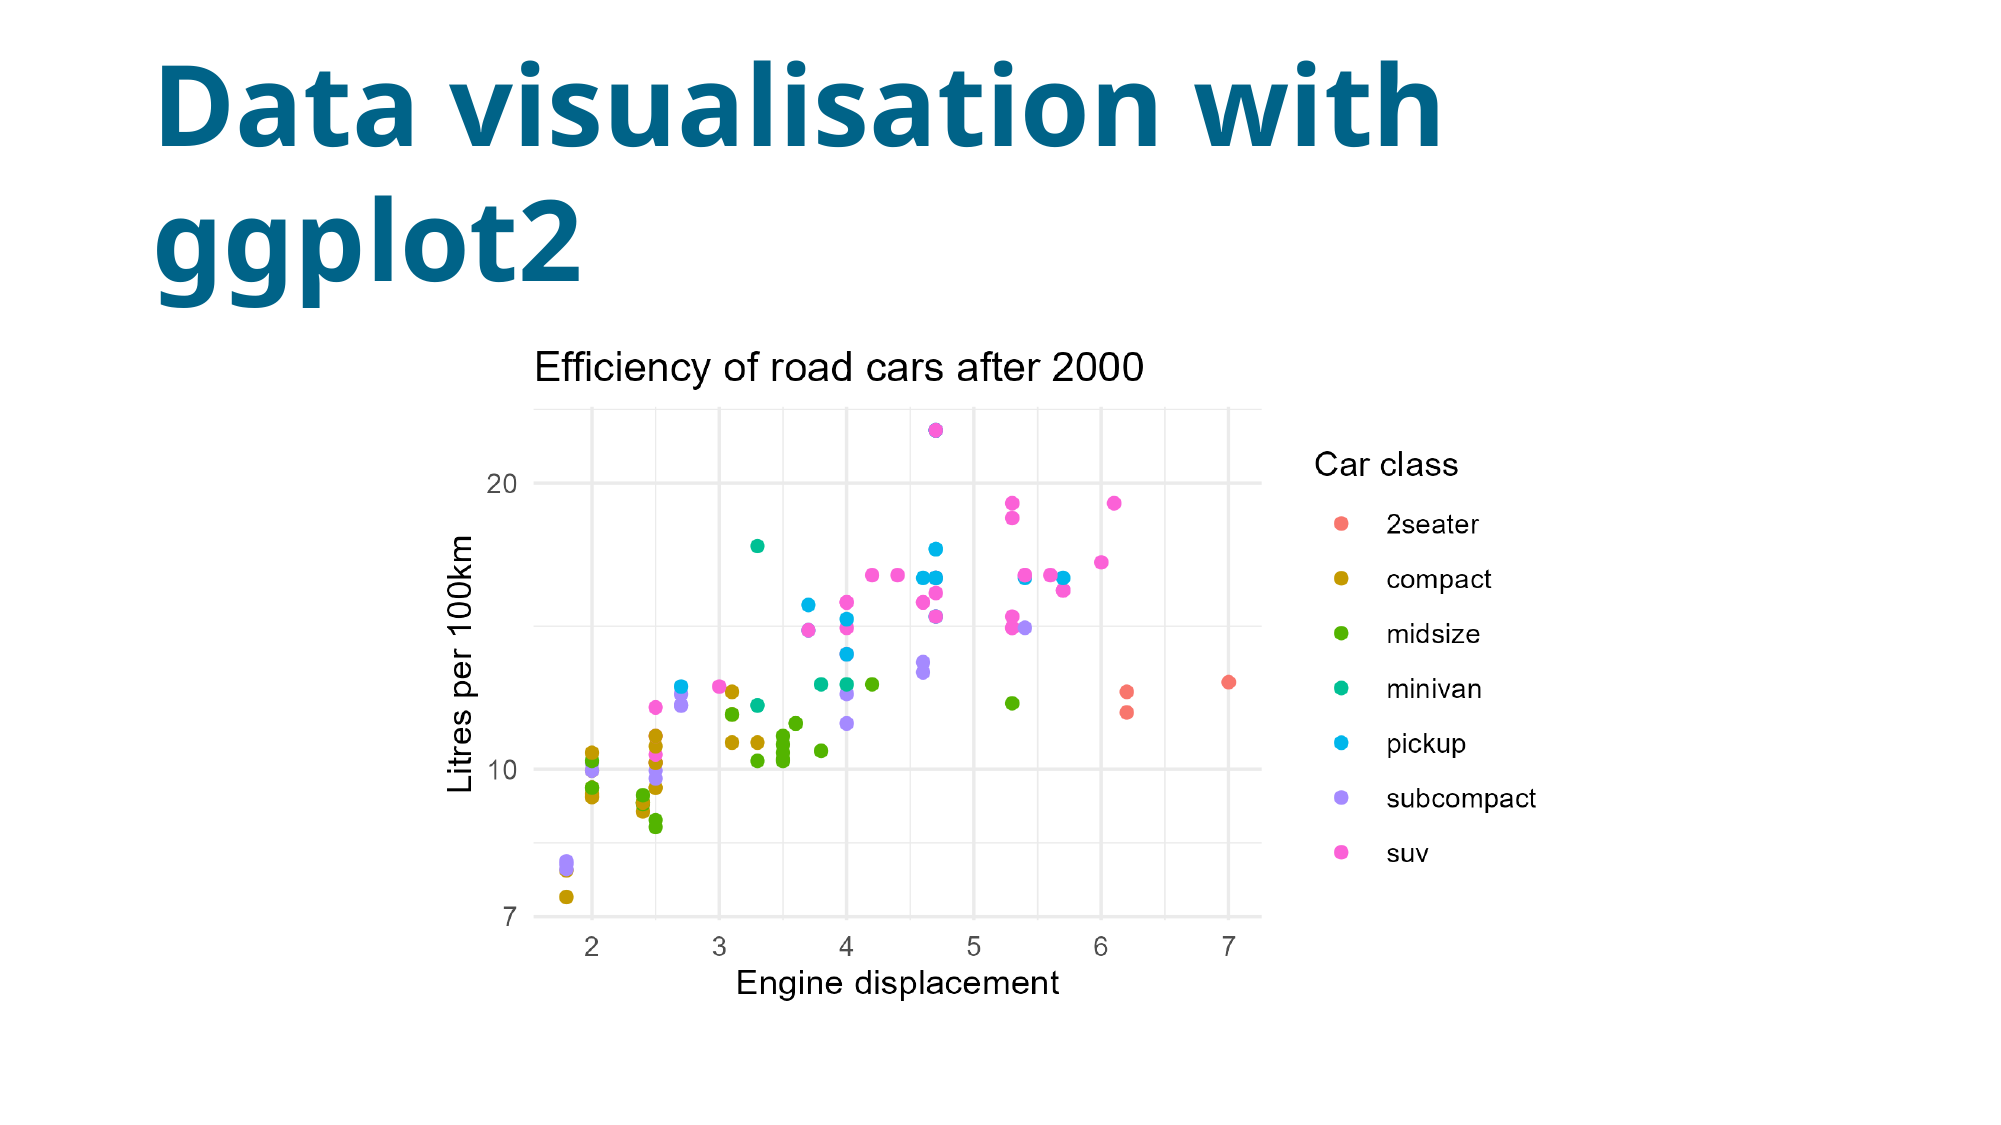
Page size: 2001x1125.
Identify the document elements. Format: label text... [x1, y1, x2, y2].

title Data visualisation with ggplot2 [137, 59, 1863, 278]
picture [429, 333, 1571, 1018]
